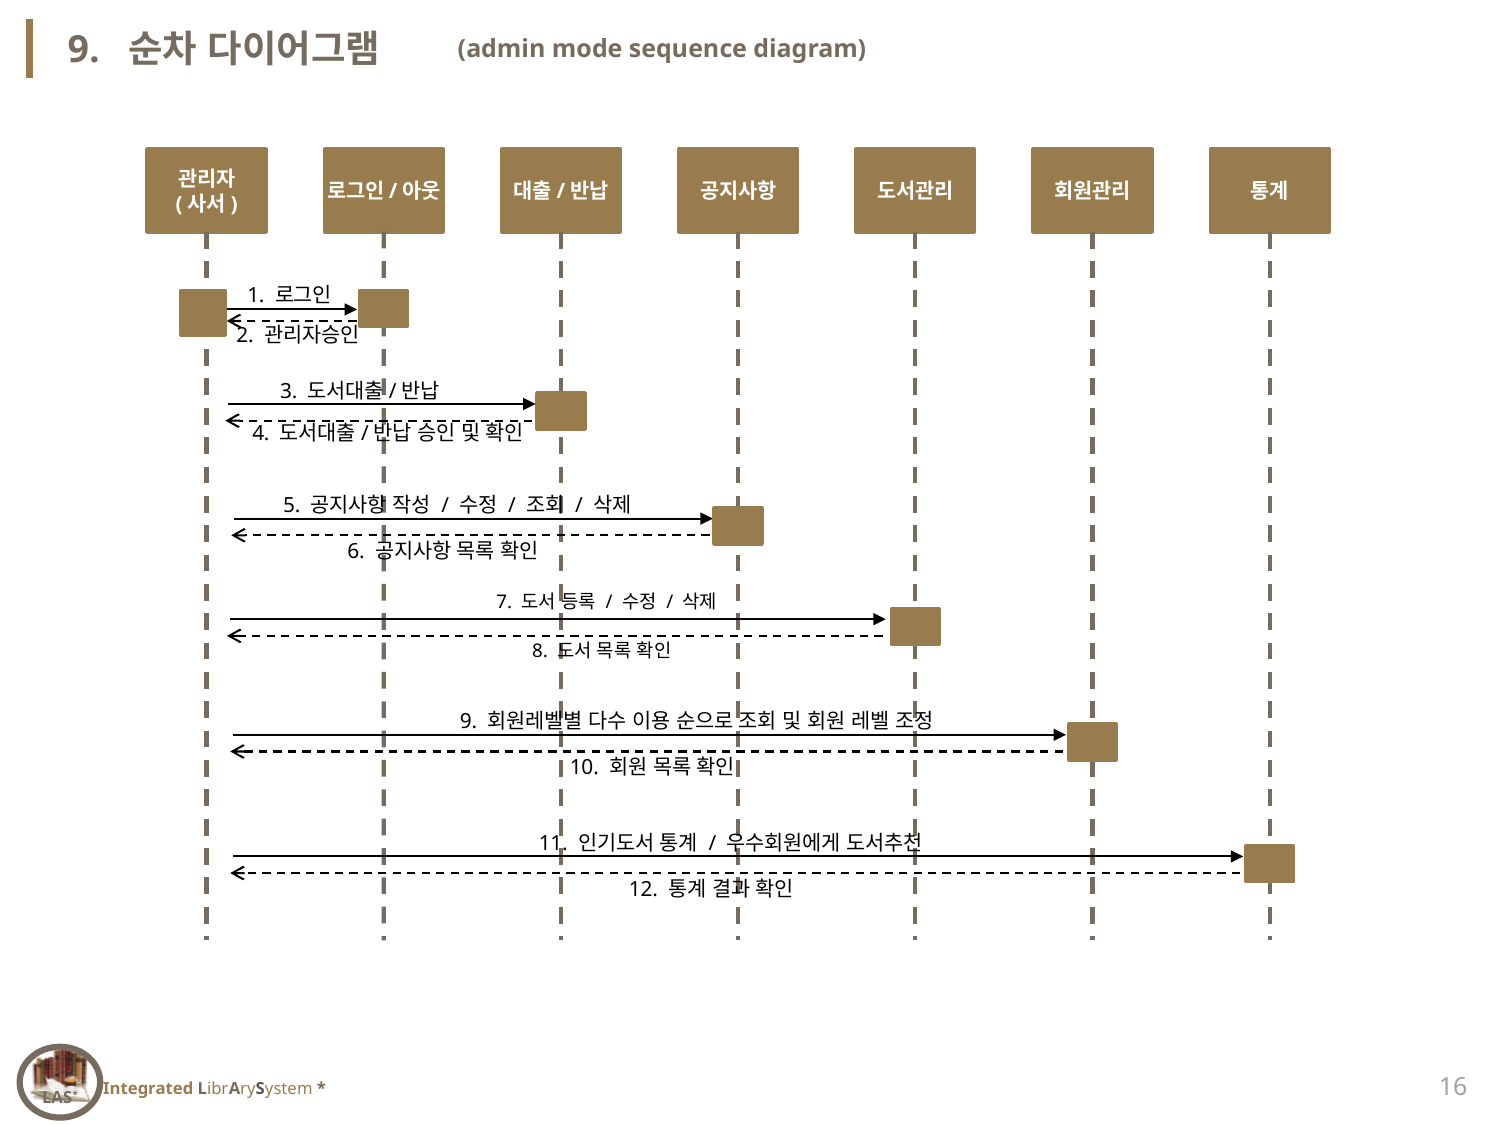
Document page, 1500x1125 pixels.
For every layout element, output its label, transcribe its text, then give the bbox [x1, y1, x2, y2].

slide_number 16 [1132, 1057, 1483, 1118]
text_box 9. 순차 다이어그램 [53, 17, 535, 78]
picture [72, 1044, 91, 1054]
text_box (admin mode sequence diagram) [535, 25, 939, 70]
picture [29, 1044, 48, 1054]
picture [29, 1050, 91, 1107]
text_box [147, 148, 1329, 941]
